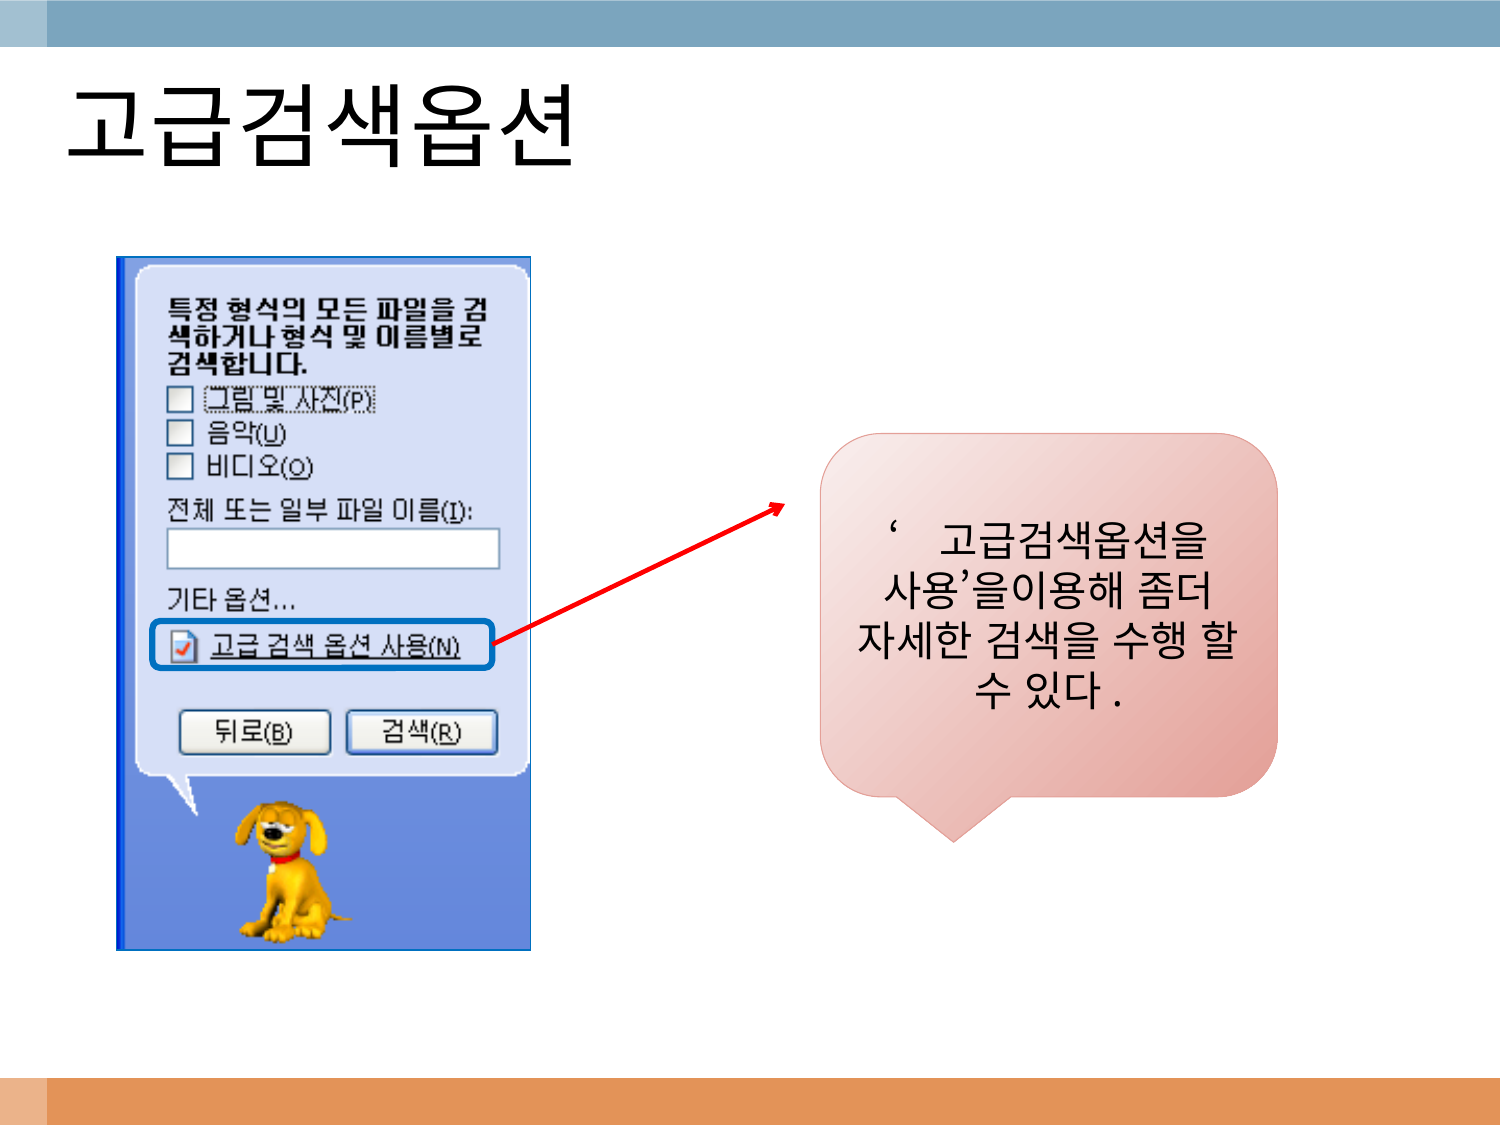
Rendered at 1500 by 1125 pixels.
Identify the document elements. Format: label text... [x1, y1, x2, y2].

text_box ‘고급검색옵션을 사용’을이용해 좀더 자세한 검색을 수행 할 수 있다. [819, 432, 1278, 843]
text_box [117, 257, 530, 950]
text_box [492, 503, 786, 645]
title 고급검색옵션 [49, 46, 1454, 202]
